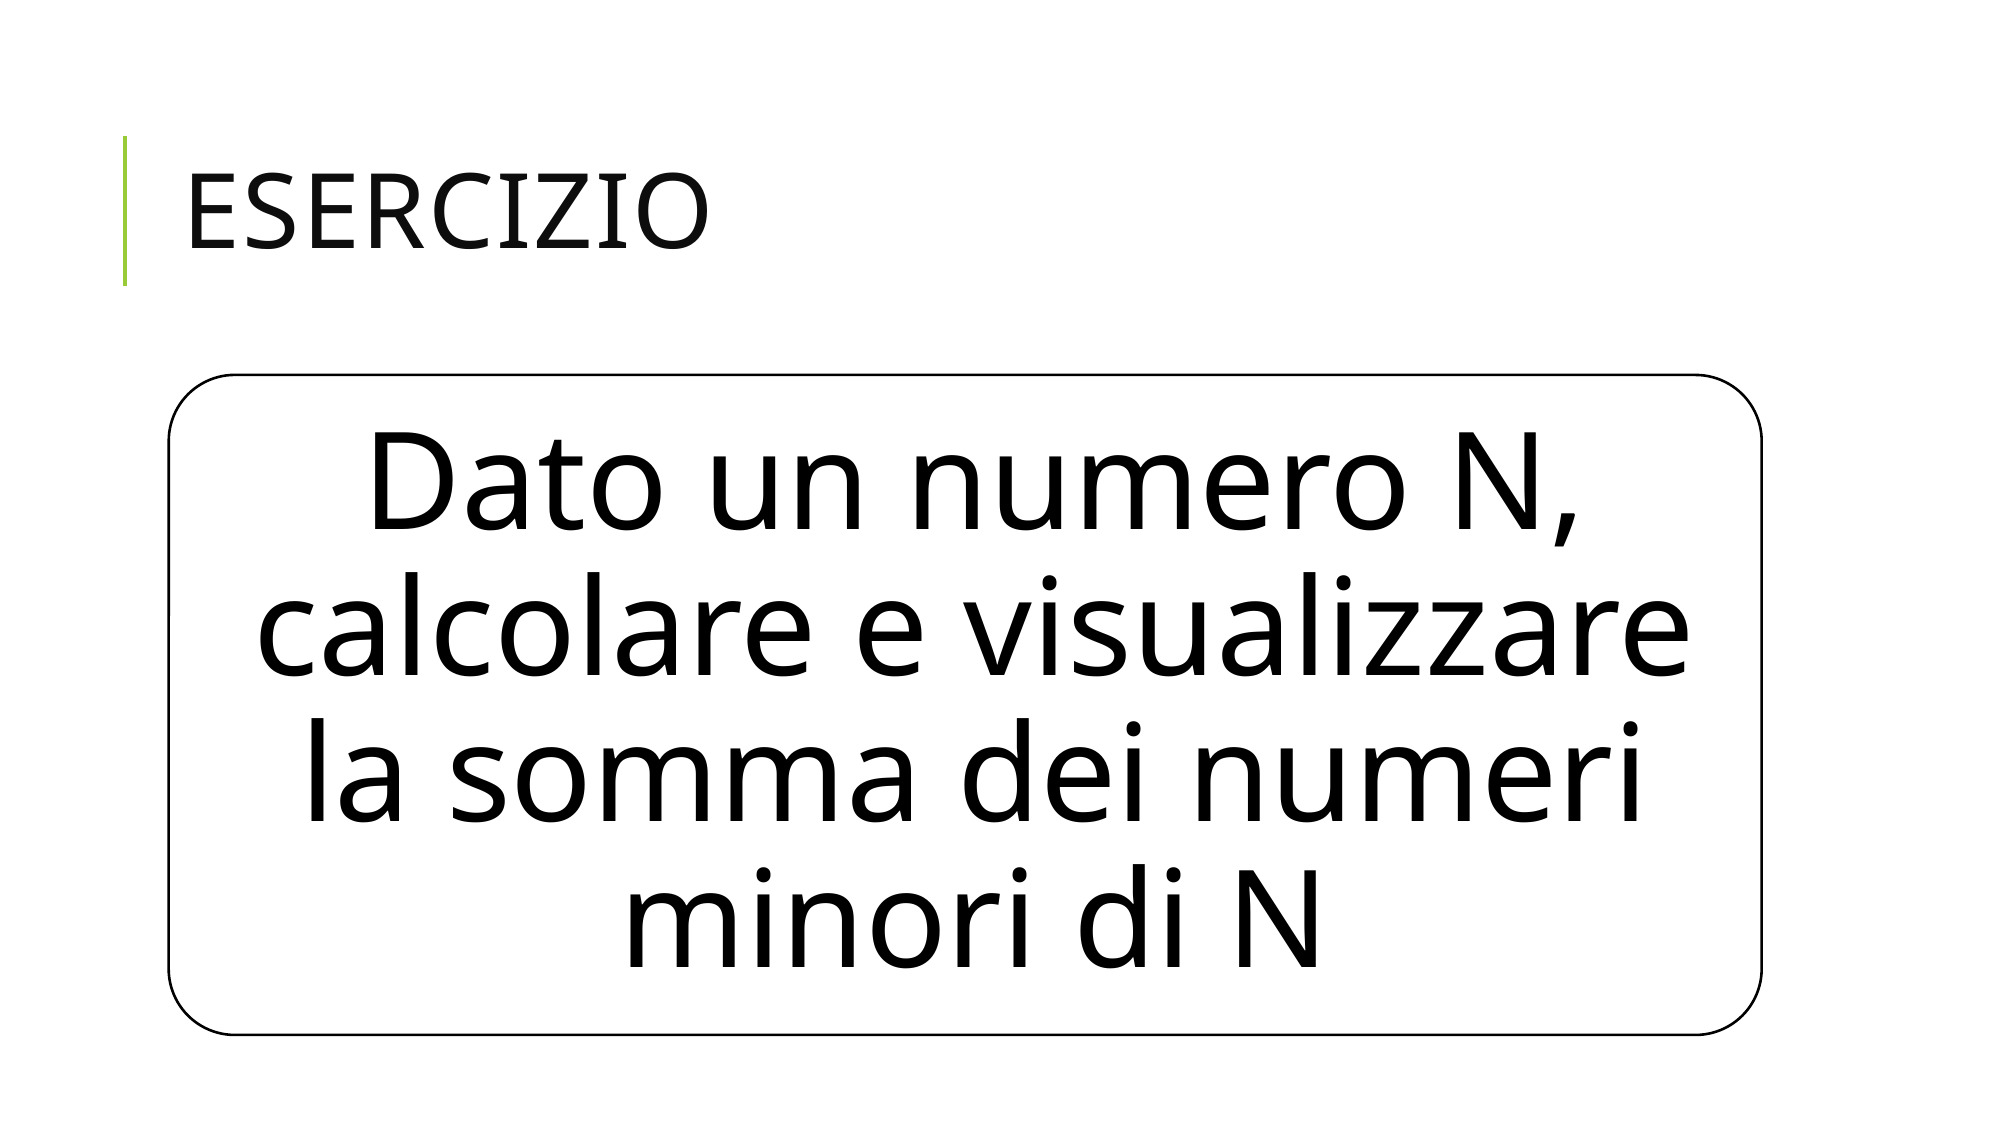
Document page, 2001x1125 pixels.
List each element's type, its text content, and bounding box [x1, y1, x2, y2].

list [167, 374, 1763, 1036]
title esercizio [168, 96, 1763, 342]
